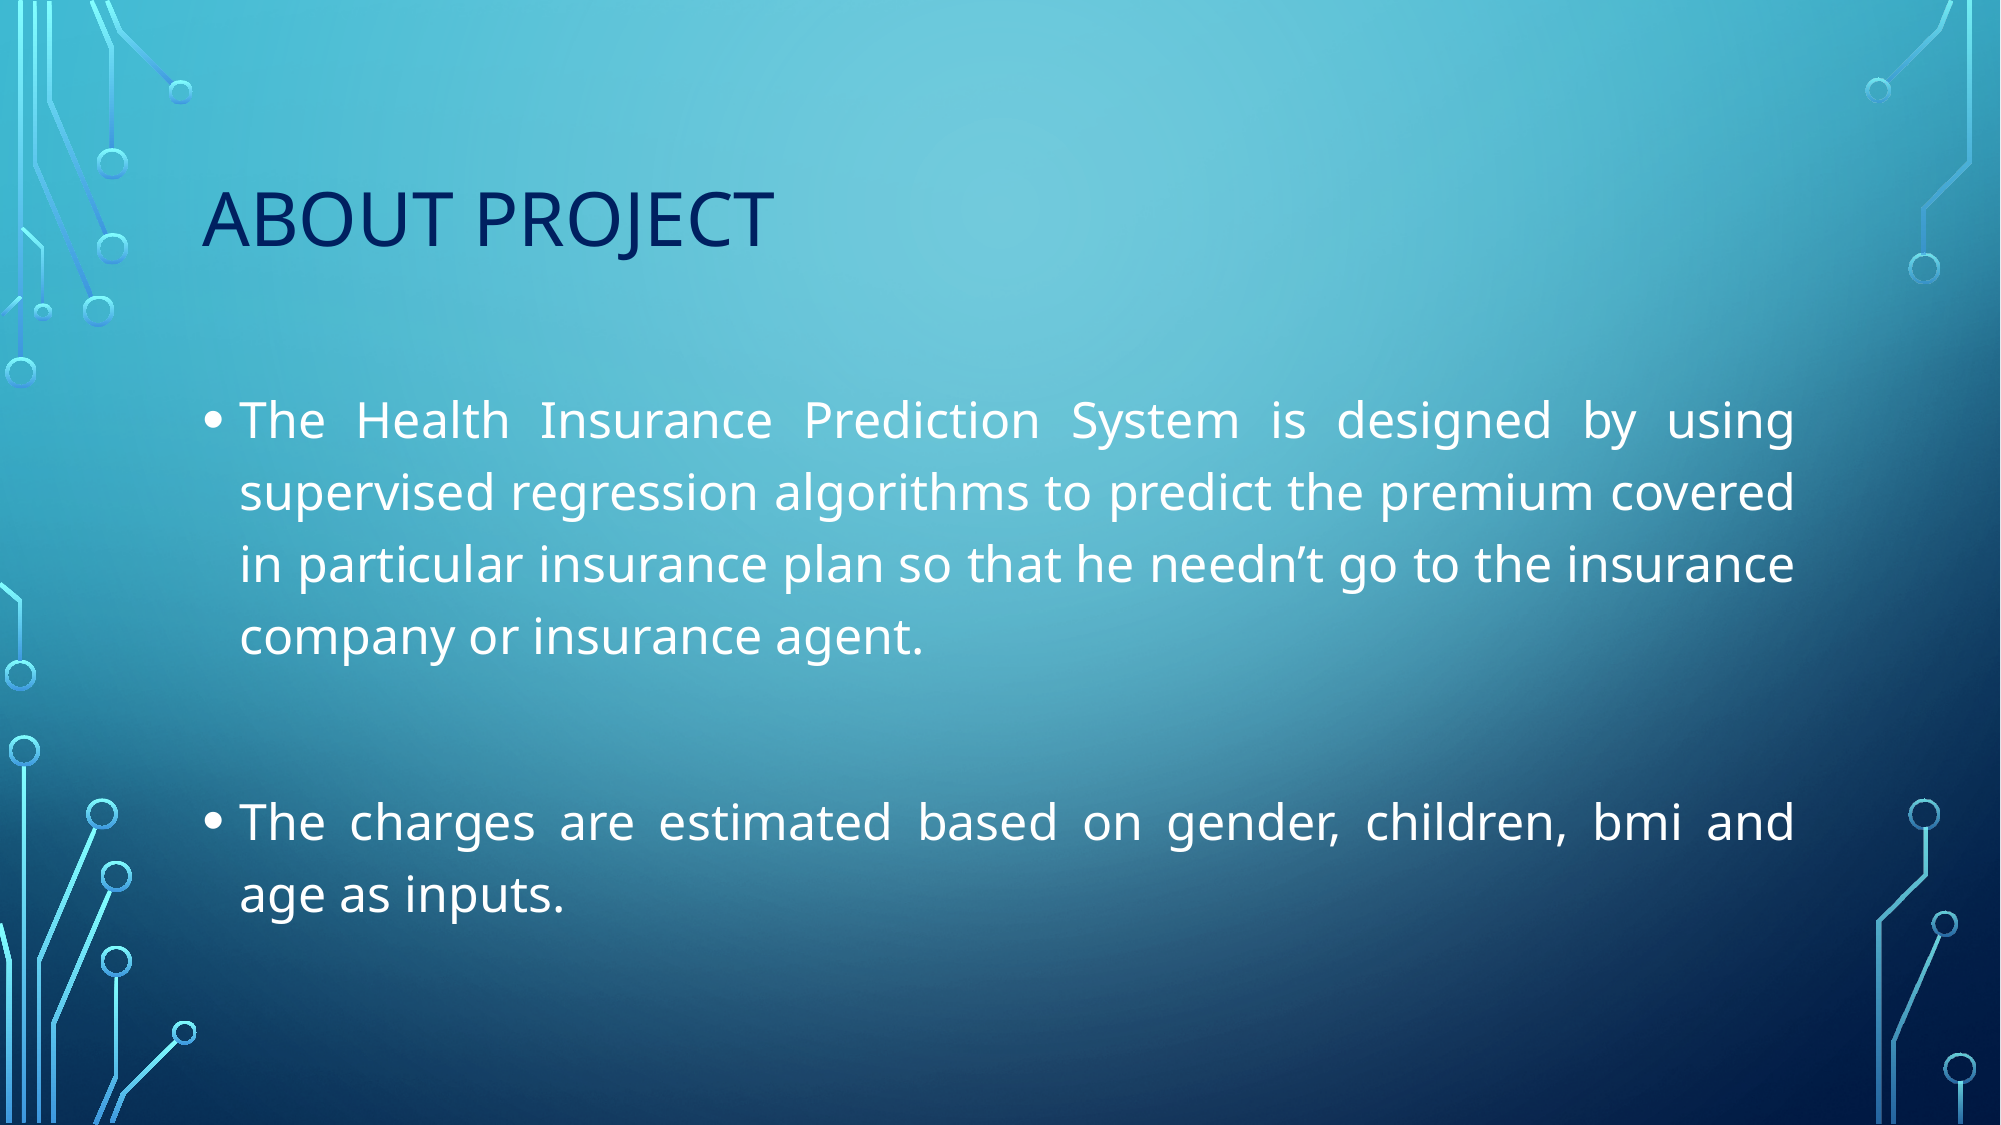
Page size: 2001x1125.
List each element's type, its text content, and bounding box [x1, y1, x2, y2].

title About project [187, 101, 1813, 344]
list The Health Insurance Prediction System is designed by using supervised regression algorithms to predict the premium covered in particular insurance plan so that he needn’t go to the insurance company or insurance agent. The charges are estimated based on gender, children, bmi and age as inputs. [187, 369, 1813, 950]
